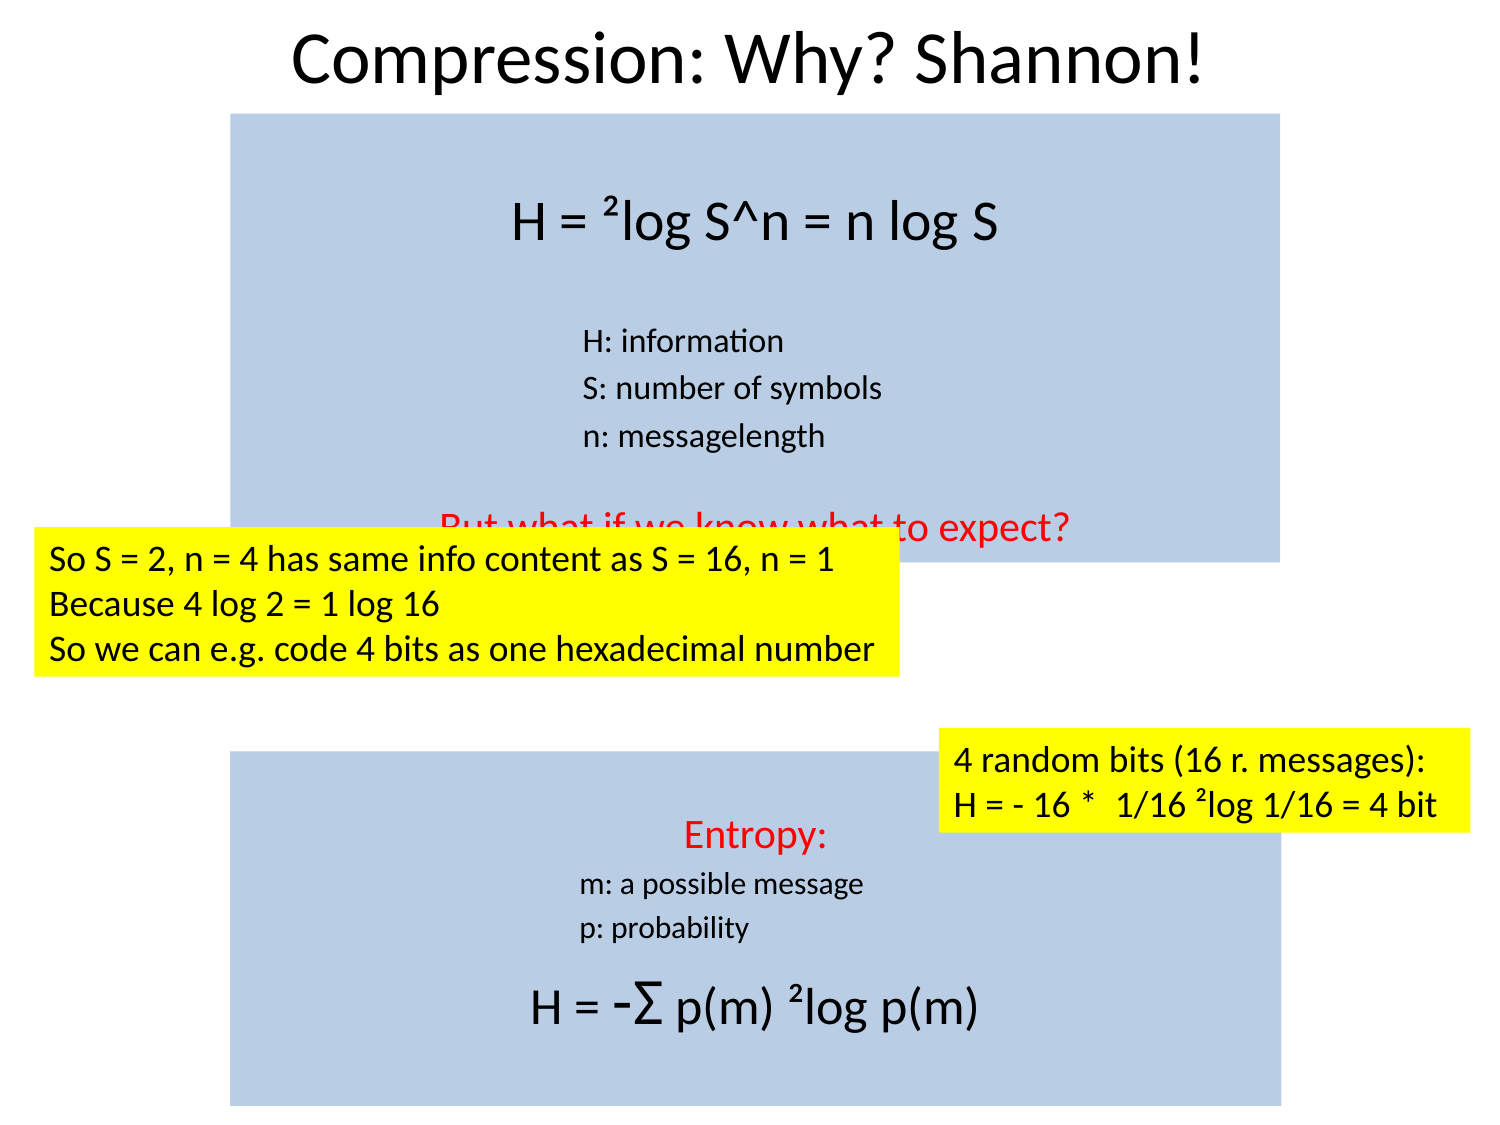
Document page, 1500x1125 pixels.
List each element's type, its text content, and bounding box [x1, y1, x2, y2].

text_box So S = 2, n = 4 has same info content as S = 16, n = 1 Because 4 log 2 = 1 log 16 So we can e.g. code 4 bits as one hexadecimal number [34, 527, 900, 677]
text_box Entropy: m: a possible message p: probability H = -Σ p(m) ²log p(m) [230, 751, 1282, 1106]
subtitle H = ²log S^n = n log S H: information S: number of symbols n: messagelength But what if we know what to expect? [230, 113, 1281, 563]
title Compression: Why? Shannon! [112, 0, 1388, 107]
text_box 4 random bits (16 r. messages): H = - 16 * 1/16 ²log 1/16 = 4 bit [938, 727, 1471, 833]
